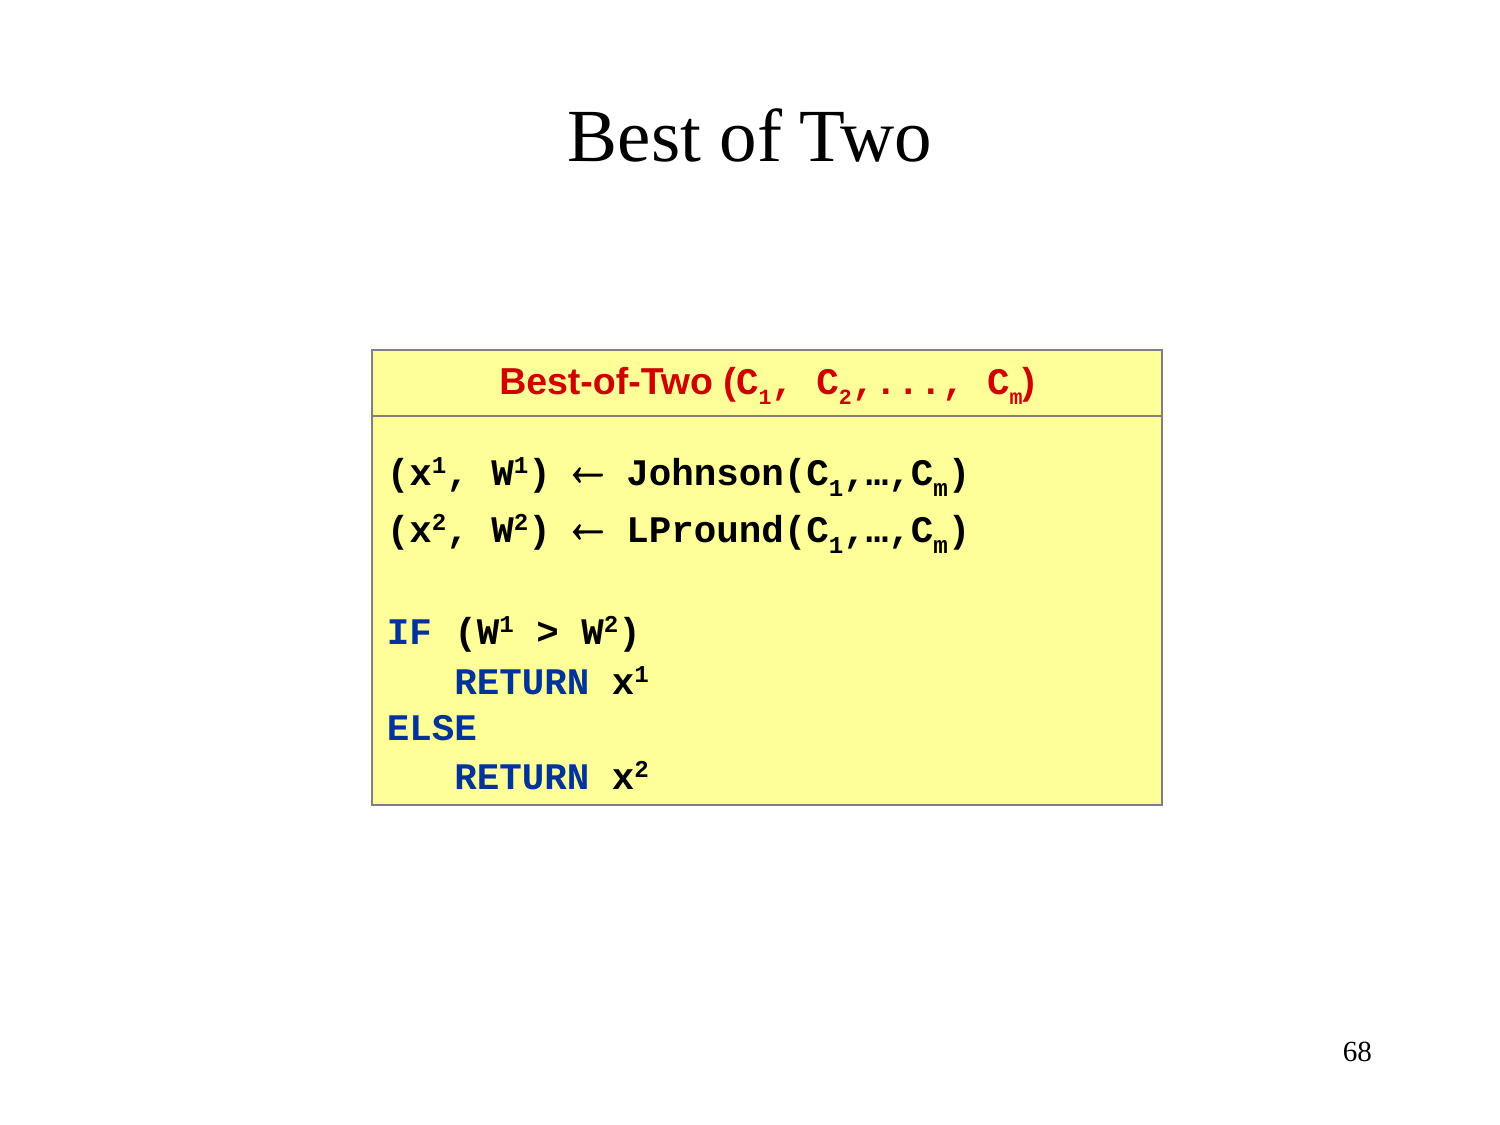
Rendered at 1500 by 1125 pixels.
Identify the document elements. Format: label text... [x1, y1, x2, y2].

title Best of Two [112, 37, 1388, 226]
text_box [371, 349, 1163, 753]
slide_number 68 [1074, 1024, 1388, 1101]
